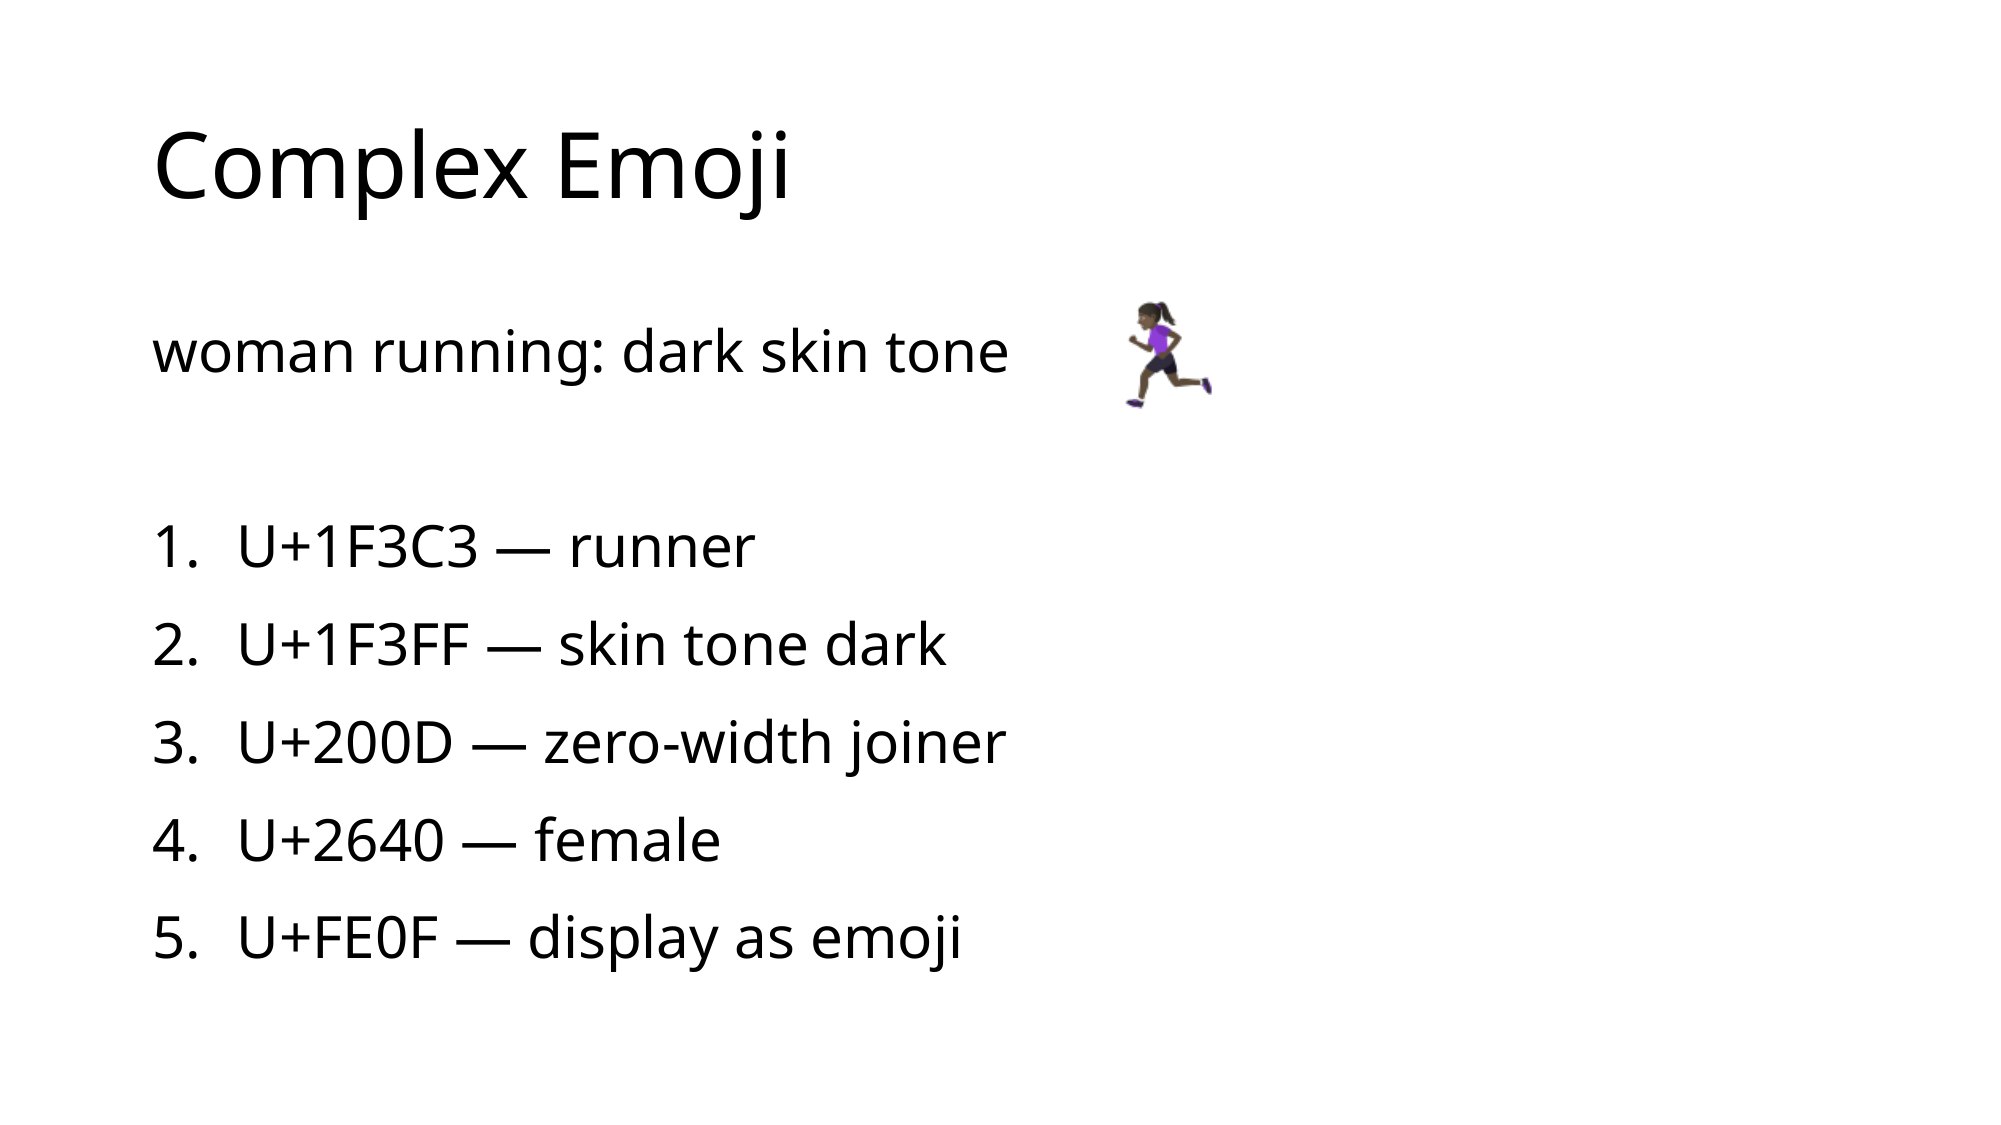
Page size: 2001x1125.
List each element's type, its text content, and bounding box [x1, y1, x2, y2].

title Complex Emoji [137, 59, 1863, 278]
picture [1112, 299, 1226, 412]
list woman running: dark skin tone U+1F3C3 — runner U+1F3FF — skin tone dark U+200D — zero-width joiner U+2640 — female U+FE0F — display as emoji [137, 299, 1863, 1014]
